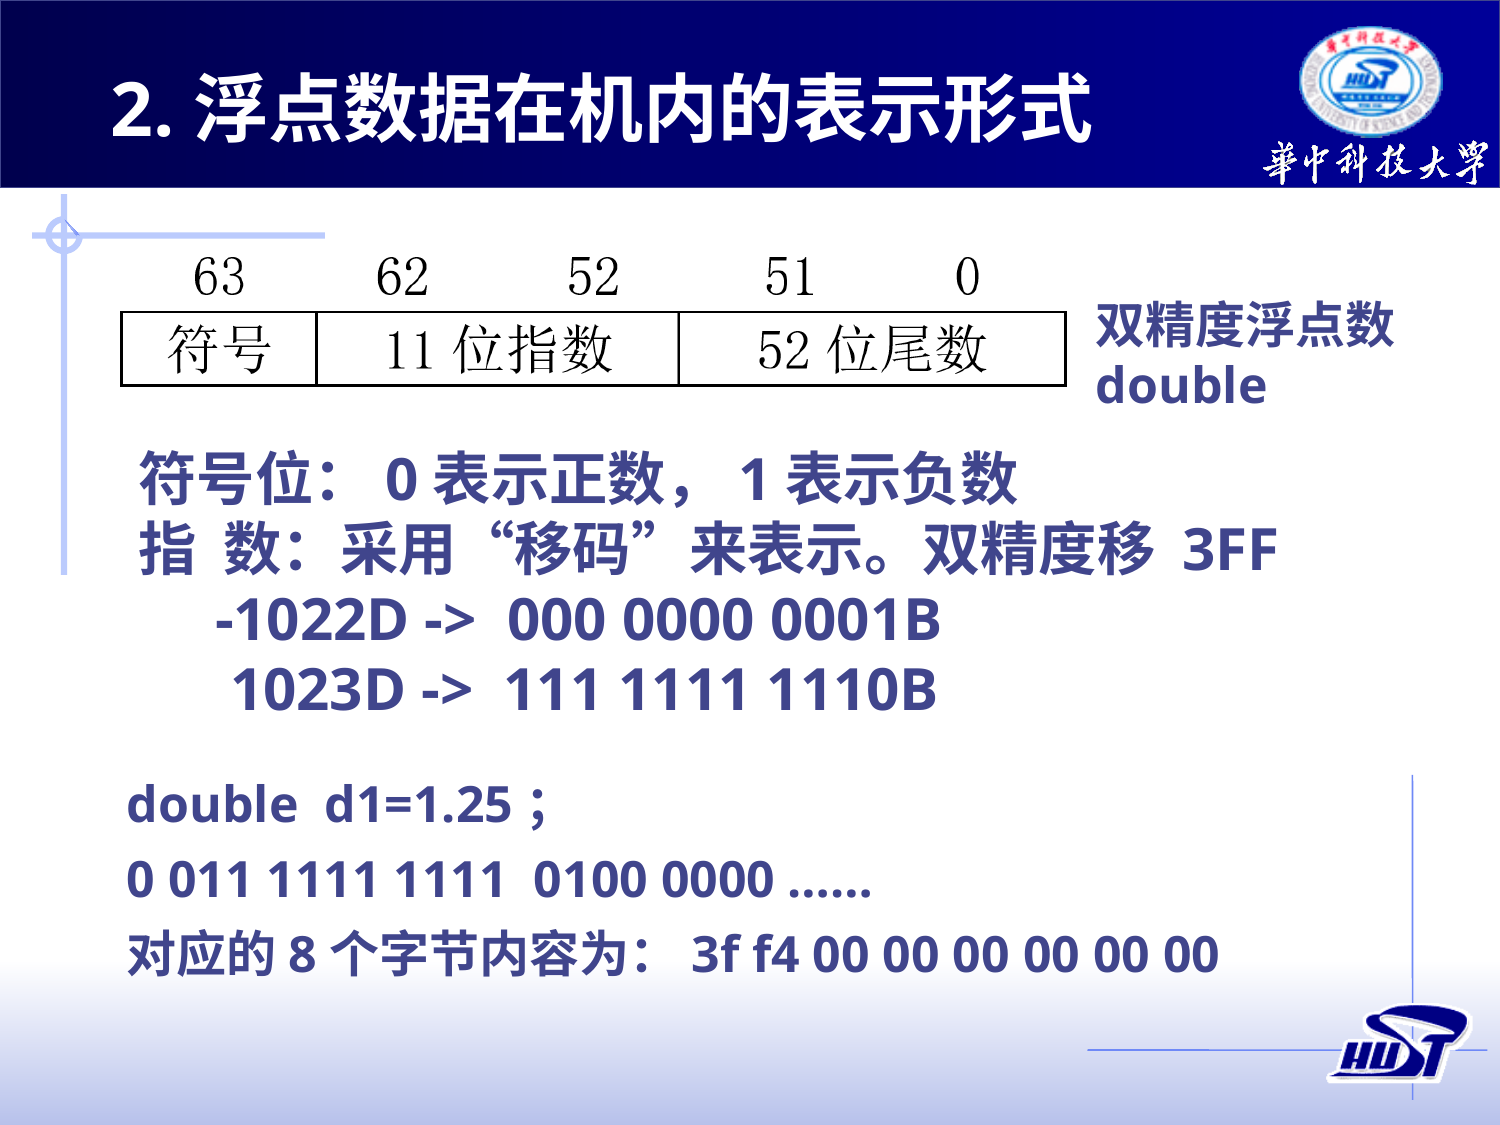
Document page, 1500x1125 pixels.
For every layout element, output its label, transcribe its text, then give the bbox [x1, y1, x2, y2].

text_box 双精度浮点数 double [1081, 286, 1448, 421]
text_box 2.浮点数据在机内的表示形式 [96, 54, 1109, 160]
picture [1299, 26, 1443, 138]
text_box double d1=1.25； 0 011 1111 1111 0100 0000 …… 对应的8个字节内容为：3f f4 00 00 00 00 00 00 [112, 764, 1352, 990]
text_box 符号位：0表示正数，1表示负数 指 数：采用“移码”来表示。双精度移 3FF -1022D -> 000 0000 0001B 1023D -> 111 1111 1110B [123, 434, 1437, 730]
picture [104, 243, 1086, 398]
picture [1262, 140, 1488, 185]
